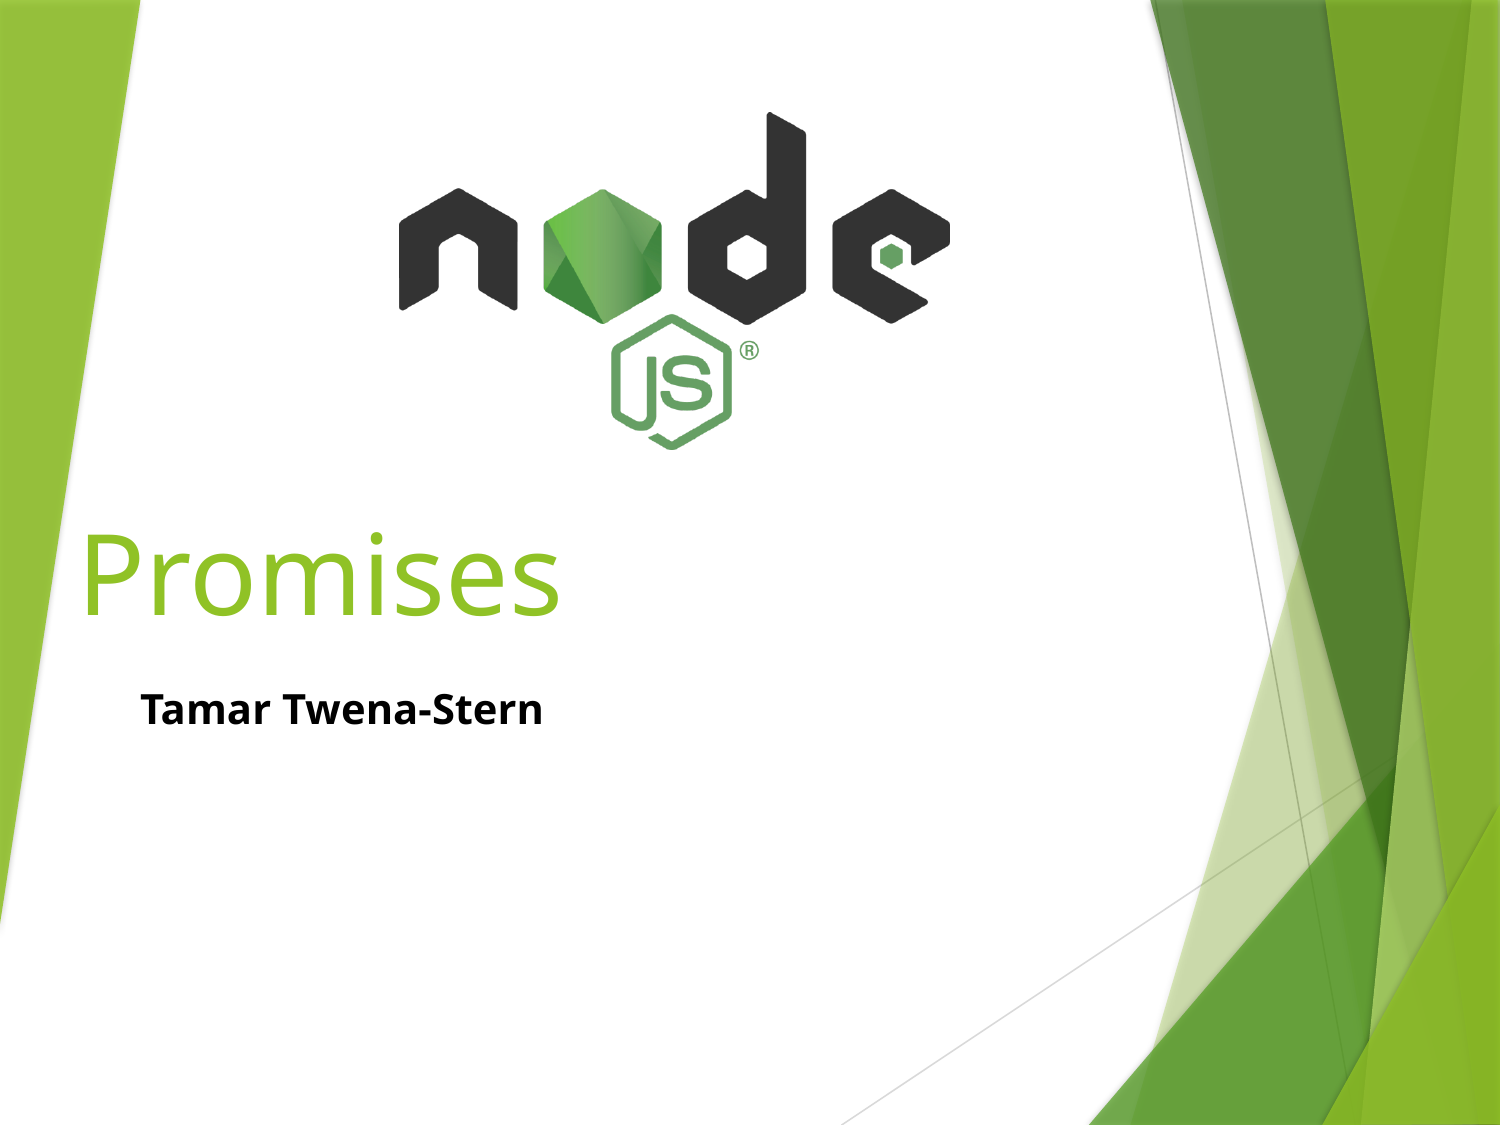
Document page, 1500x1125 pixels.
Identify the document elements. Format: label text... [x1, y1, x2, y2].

subtitle Tamar Twena-Stern [125, 675, 563, 855]
picture [399, 111, 951, 450]
title Promises [62, 375, 1201, 646]
